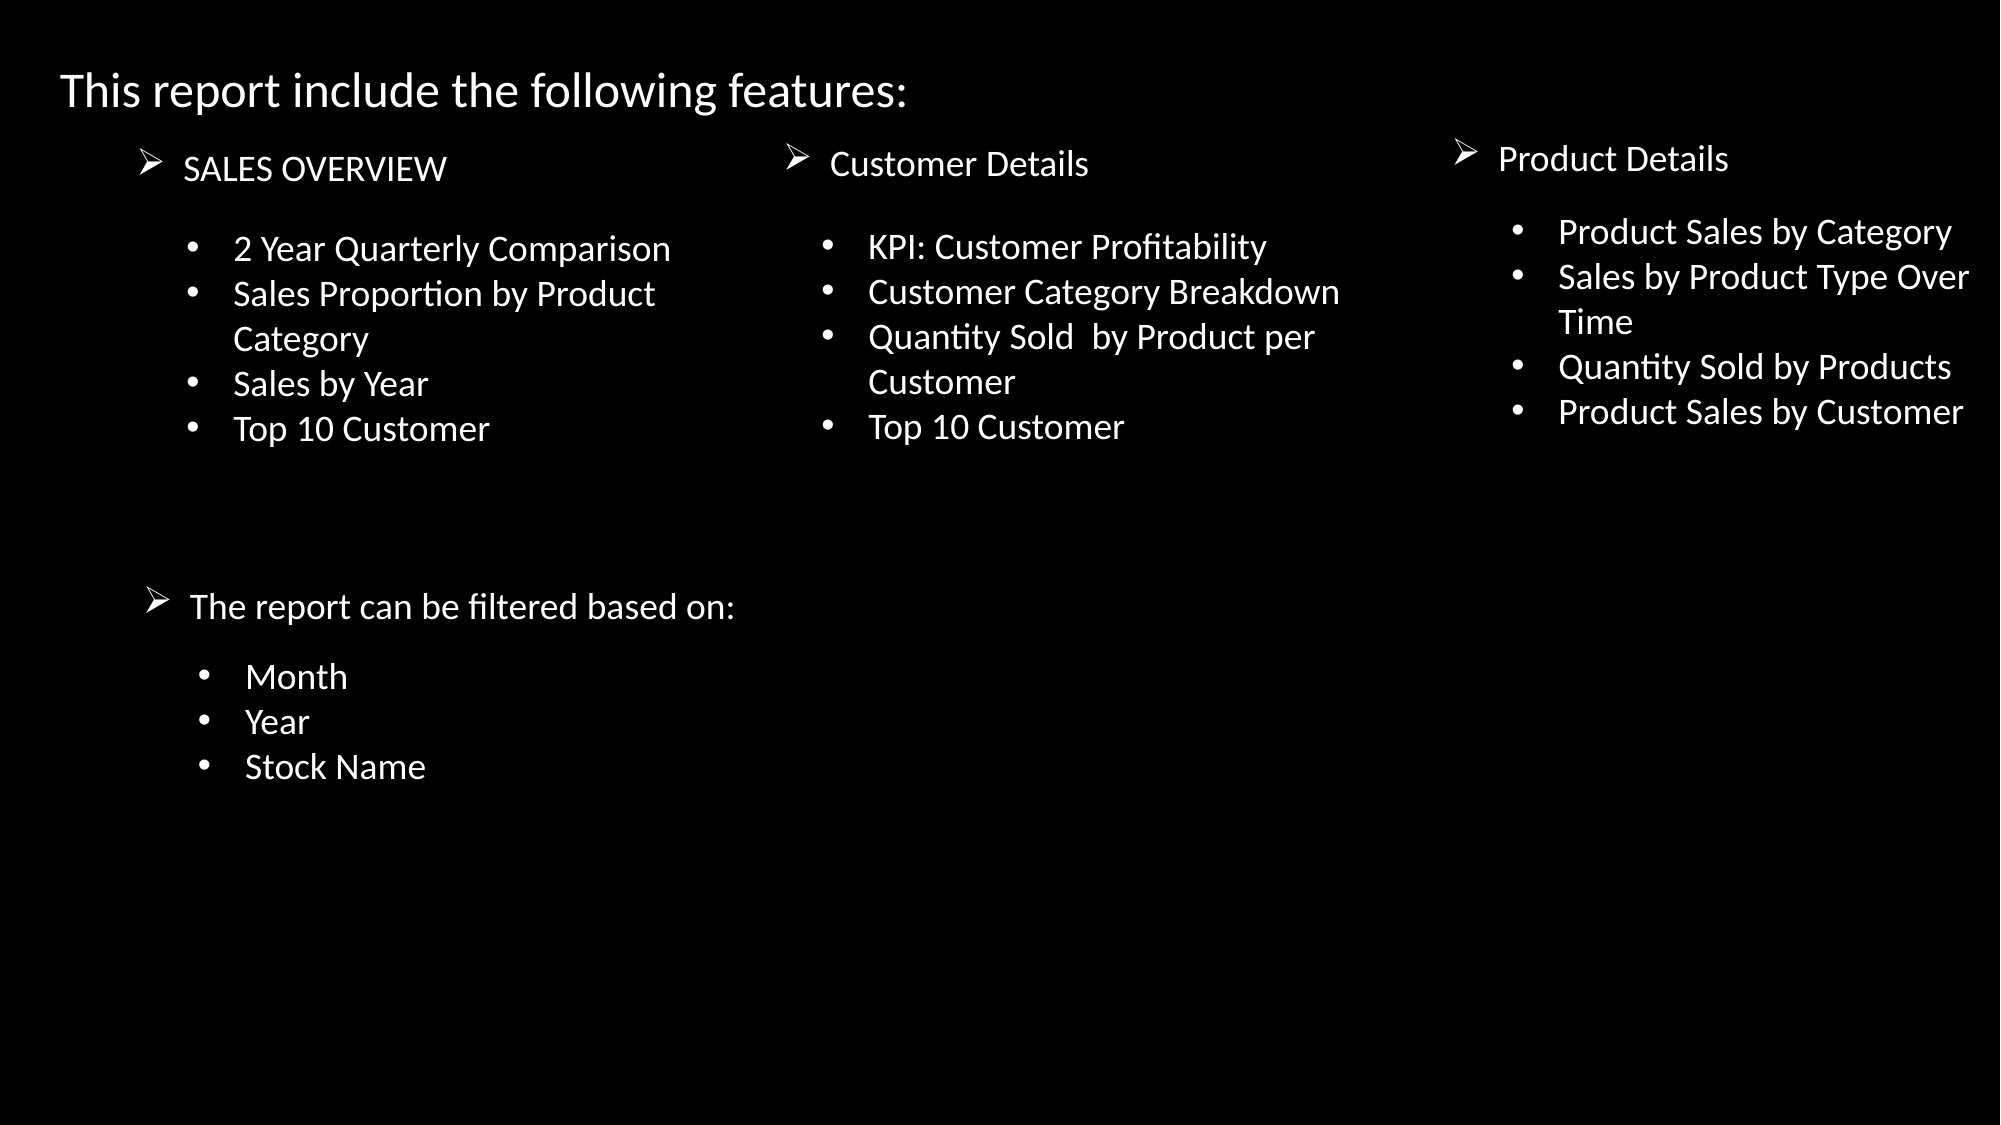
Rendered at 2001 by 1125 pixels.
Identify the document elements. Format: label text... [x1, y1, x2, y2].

text_box SALES OVERVIEW [121, 136, 492, 197]
text_box KPI: Customer Profitability Customer Category Breakdown Quantity Sold by Product per Customer Top 10 Customer [806, 214, 1372, 455]
text_box 2 Year Quarterly Comparison Sales Proportion by Product Category Sales by Year Top 10 Customer [171, 216, 719, 457]
text_box The report can be filtered based on: [128, 574, 769, 635]
text_box Product Sales by Category Sales by Product Type Over Time Quantity Sold by Products Product Sales by Customer [1496, 199, 2000, 440]
text_box Customer Details [768, 131, 1139, 192]
text_box Product Details [1436, 126, 1807, 187]
text_box This report include the following features: [44, 49, 934, 125]
text_box Month Year Stock Name [183, 644, 574, 795]
